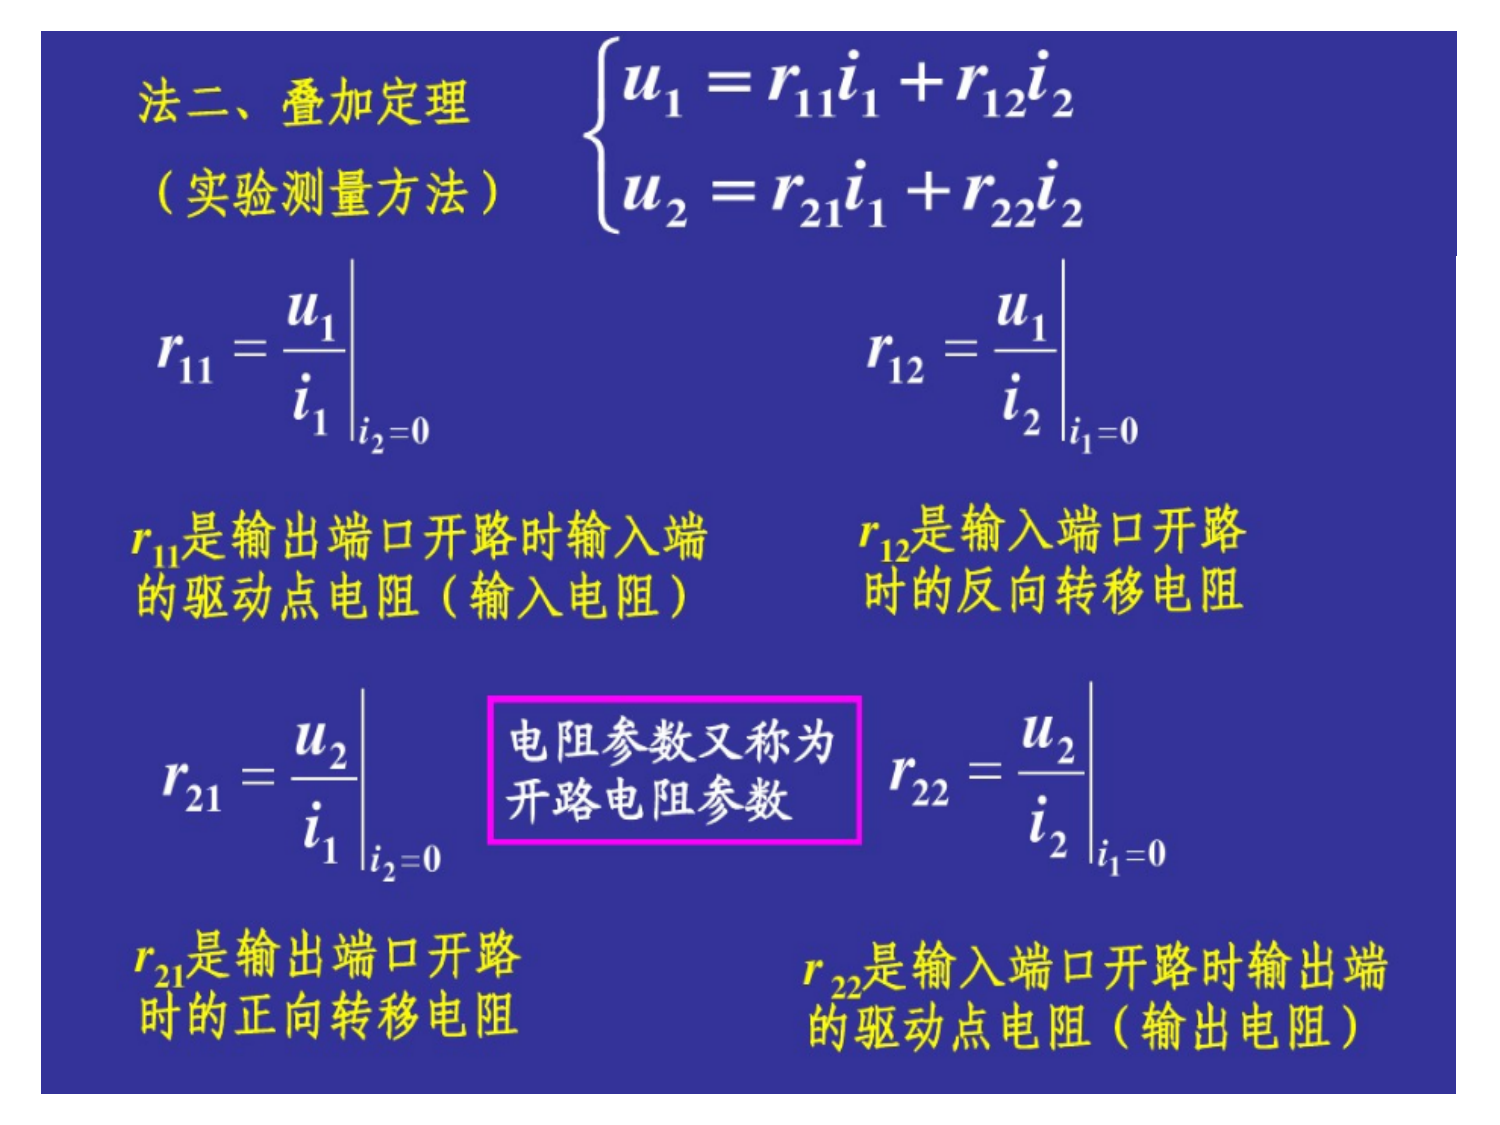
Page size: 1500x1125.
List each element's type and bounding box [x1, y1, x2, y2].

picture [40, 30, 1460, 1095]
